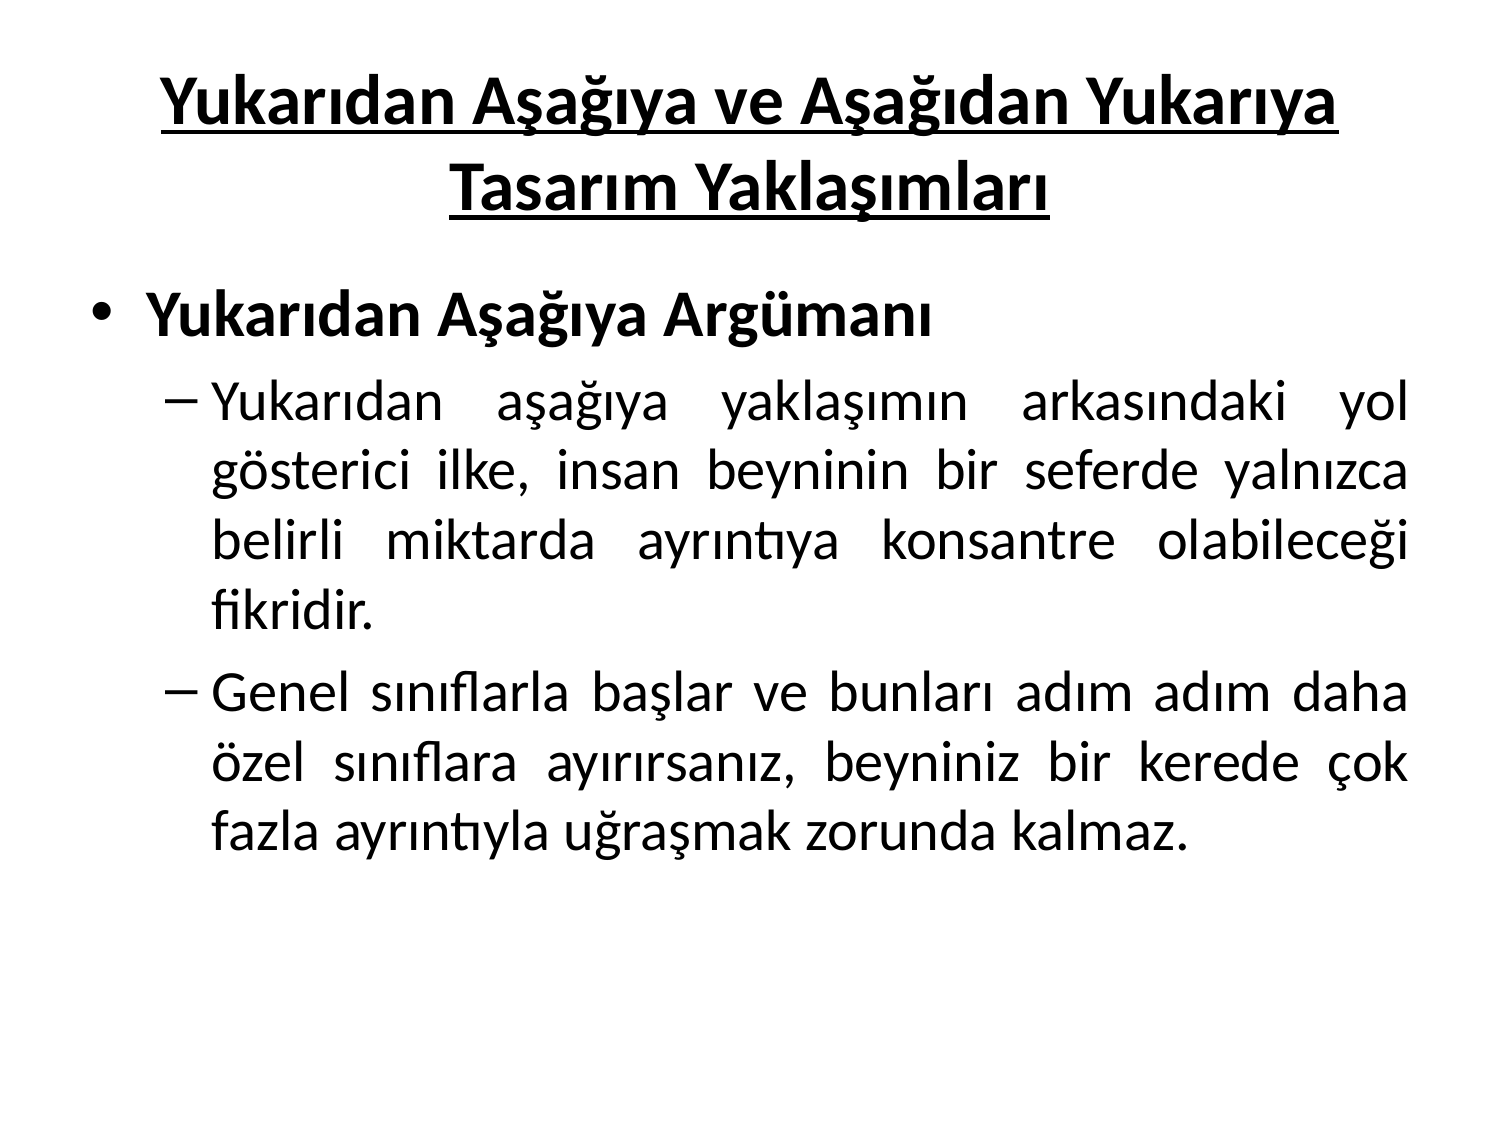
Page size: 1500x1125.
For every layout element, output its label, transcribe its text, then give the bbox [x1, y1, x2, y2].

title Yukarıdan Aşağıya ve Aşağıdan Yukarıya Tasarım Yaklaşımları [75, 45, 1425, 233]
list Yukarıdan Aşağıya Argümanı Yukarıdan aşağıya yaklaşımın arkasındaki yol gösterici ilke, insan beyninin bir seferde yalnızca belirli miktarda ayrıntıya konsantre olabileceği fikridir. Genel sınıflarla başlar ve bunları adım adım daha özel sınıflara ayırırsanız, beyniniz bir kerede çok fazla ayrıntıyla uğraşmak zorunda kalmaz. [75, 262, 1425, 1005]
